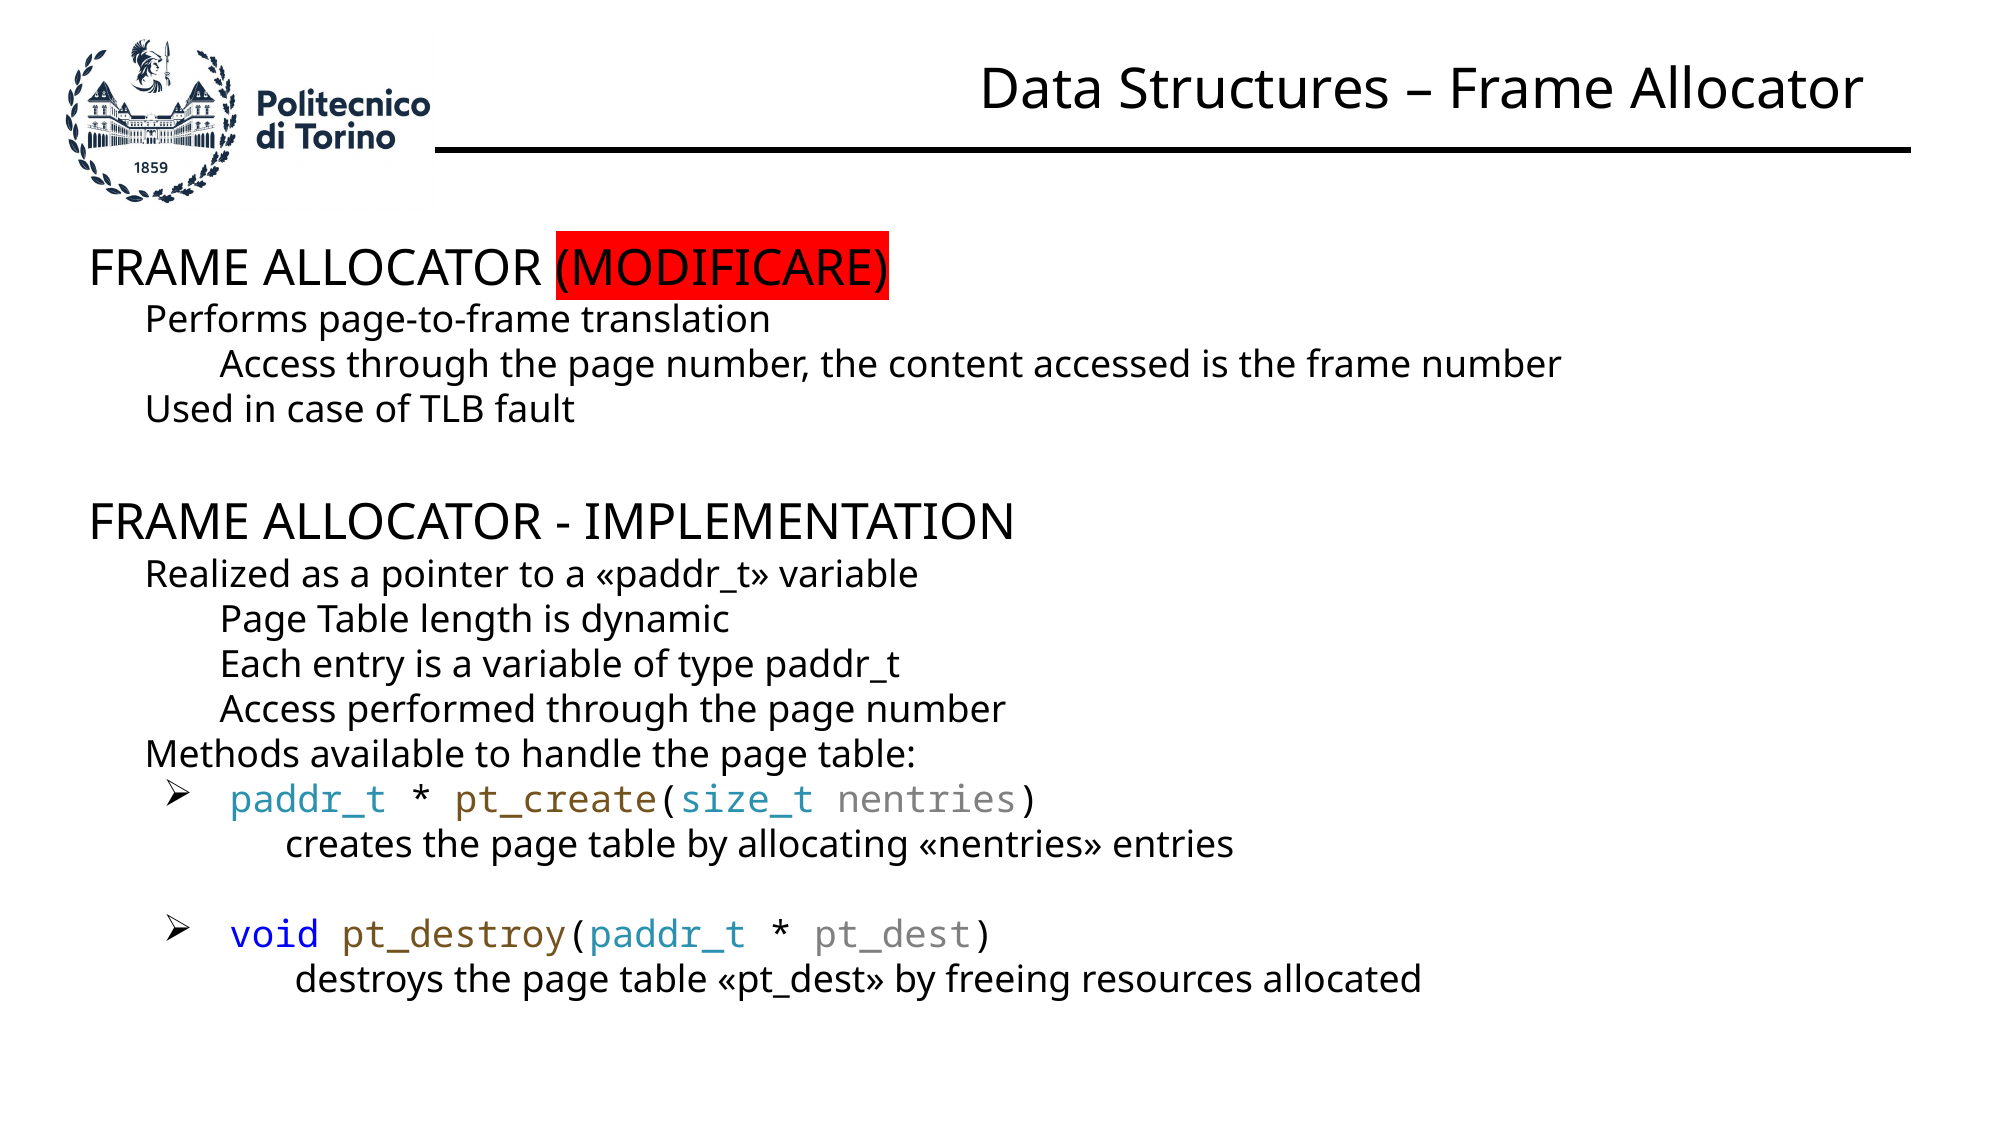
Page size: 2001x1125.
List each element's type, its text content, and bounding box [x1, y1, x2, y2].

picture [58, 33, 435, 212]
title Data Structures – Frame Allocator [964, 44, 1927, 162]
text_box FRAME ALLOCATOR (MODIFICARE) Performs page-to-frame translation Access through the page number, the content accessed is the frame number Used in case of TLB fault FRAME ALLOCATOR - IMPLEMENTATION Realized as a pointer to a «paddr_t» variable Page Table length is dynamic Each entry is a variable of type paddr_t Access performed through the page number Methods available to handle the page table: paddr_t * pt_create(size_t nentries) creates the page table by allocating «nentries» entries void pt_destroy(paddr_t * pt_dest) destroys the page table «pt_dest» by freeing resources allocated [73, 227, 1927, 1053]
